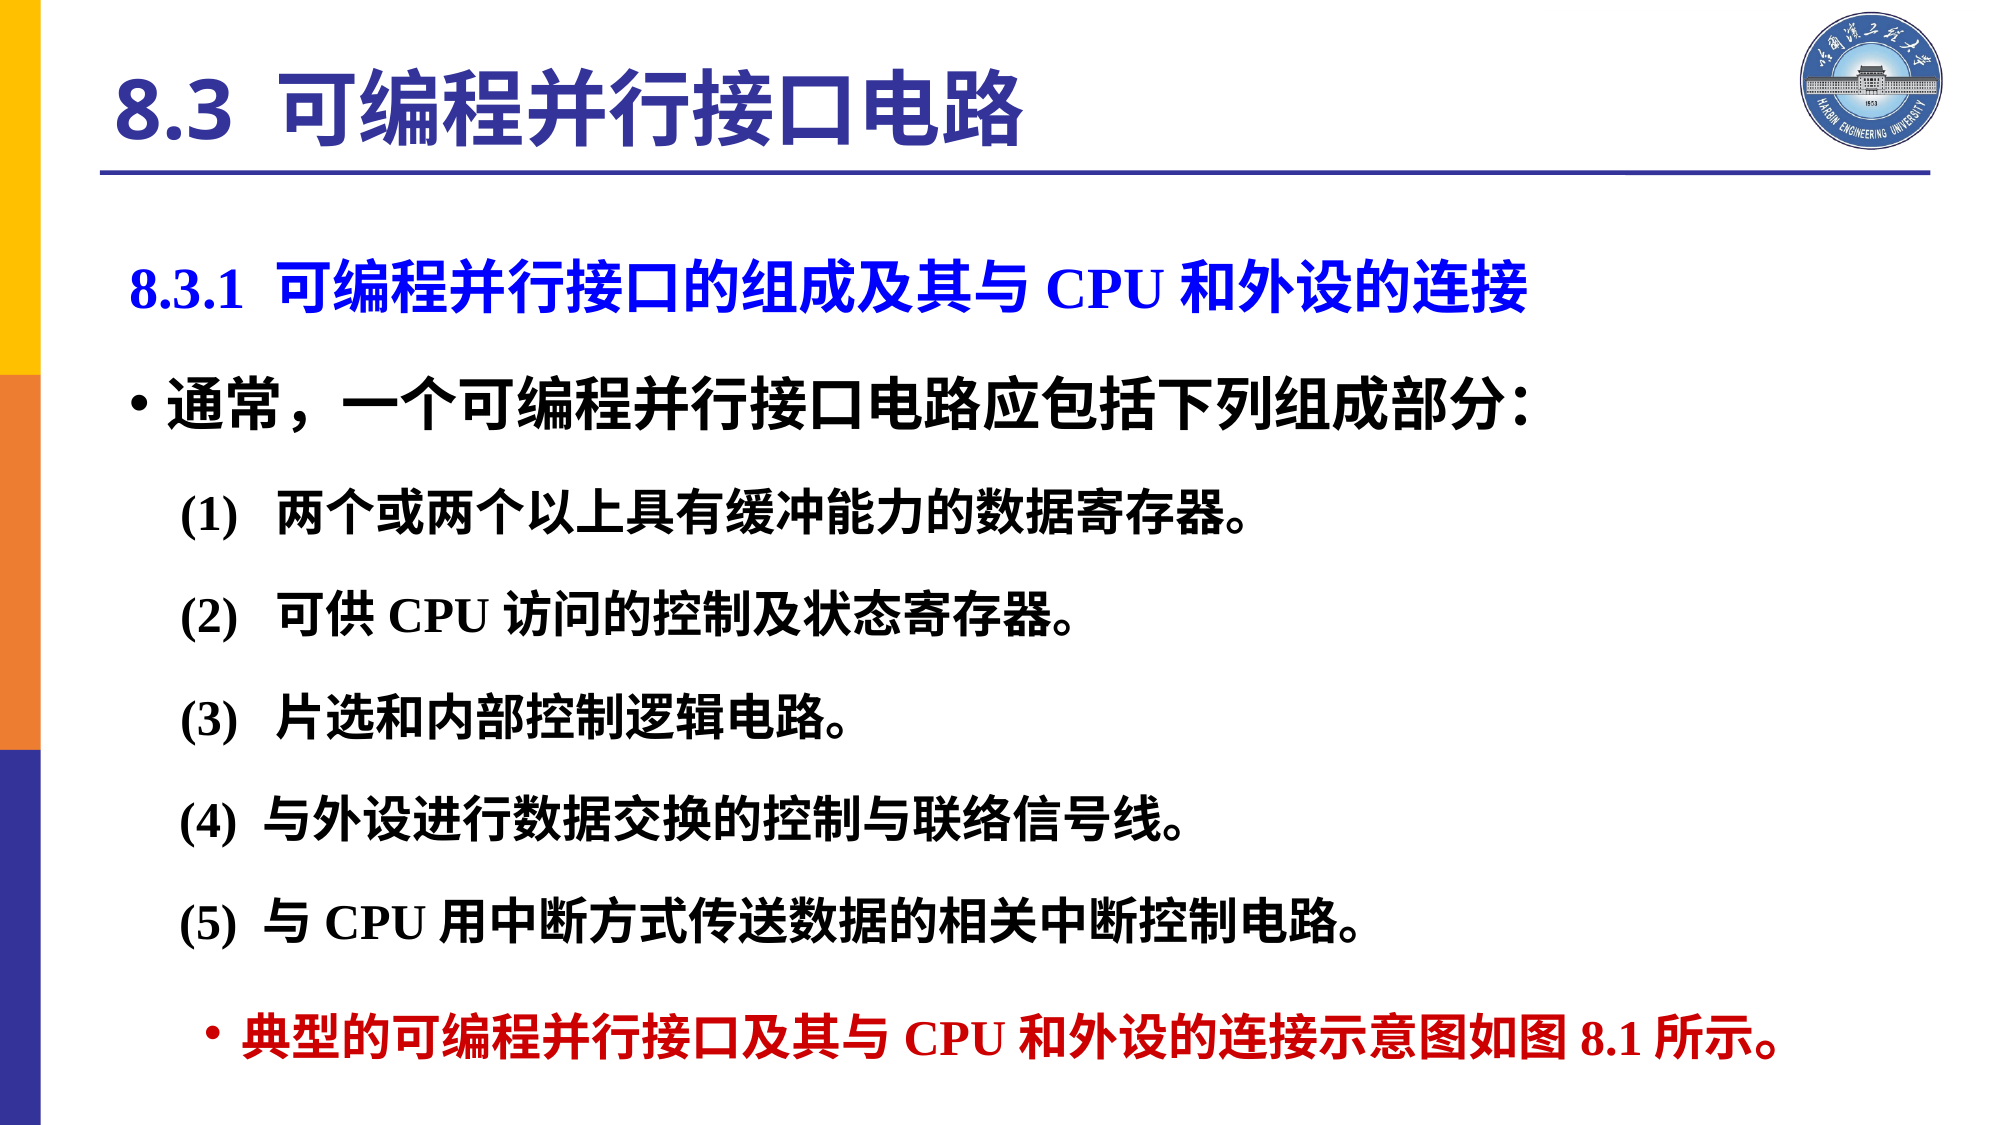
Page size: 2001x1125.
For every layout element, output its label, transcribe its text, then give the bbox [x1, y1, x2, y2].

picture [1538, 9, 1979, 165]
text_box 8.3 可编程并行接口电路 [99, 19, 1379, 207]
list 8.3.1 可编程并行接口的组成及其与CPU和外设的连接 通常，一个可编程并行接口电路应包括下列组成部分： (1) 两个或两个以上具有缓冲能力的数据寄存器。 (2) 可供CPU访问的控制及状态寄存器。 (3) 片选和内部控制逻辑电路。 (4) 与外设进行数据交换的控制与联络信号线。 (5) 与CPU用中断方式传送数据的相关中断控制电路。 典型的可编程并行接口及其与CPU和外设的连接示意图如图8.1所示。 [114, 207, 1945, 1017]
